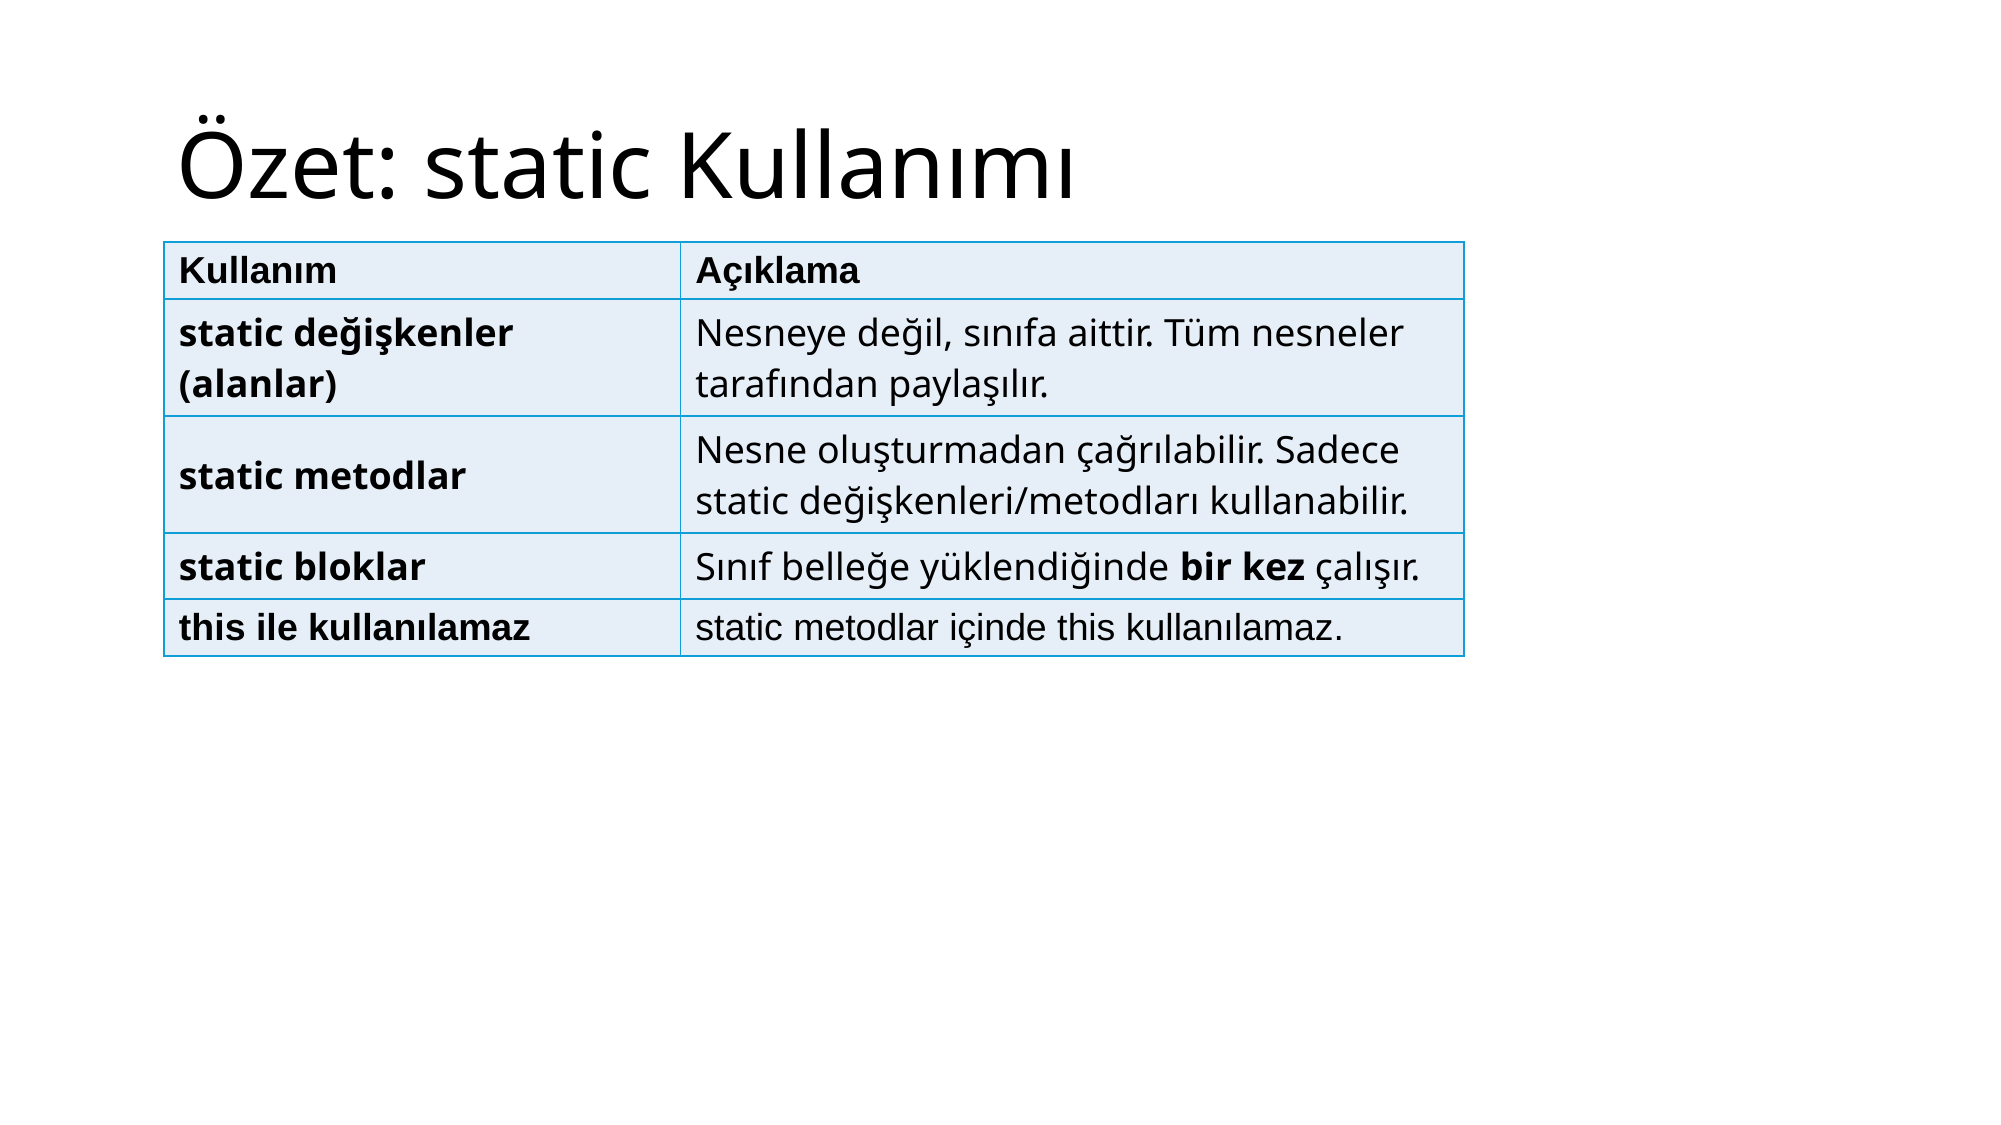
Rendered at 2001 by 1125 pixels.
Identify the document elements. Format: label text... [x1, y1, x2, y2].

table_cell static metodlar içinde this kullanılamaz. [681, 600, 1463, 655]
table_cell static metodlar [165, 417, 680, 532]
table_cell Nesneye değil, sınıfa aittir. Tüm nesneler tarafından paylaşılır. [681, 300, 1463, 415]
table_header Açıklama [681, 243, 1463, 298]
table_header Kullanım [165, 243, 680, 298]
title Özet: static Kullanımı [137, 59, 1863, 278]
table_cell this ile kullanılamaz [165, 600, 680, 655]
table_cell static değişkenler (alanlar) [165, 300, 680, 415]
table_cell Sınıf belleğe yüklendiğinde bir kez çalışır. [681, 534, 1463, 598]
table_cell Nesne oluşturmadan çağrılabilir. Sadece static değişkenleri/metodları kullanabilir. [681, 417, 1463, 532]
table_cell static bloklar [165, 534, 680, 598]
